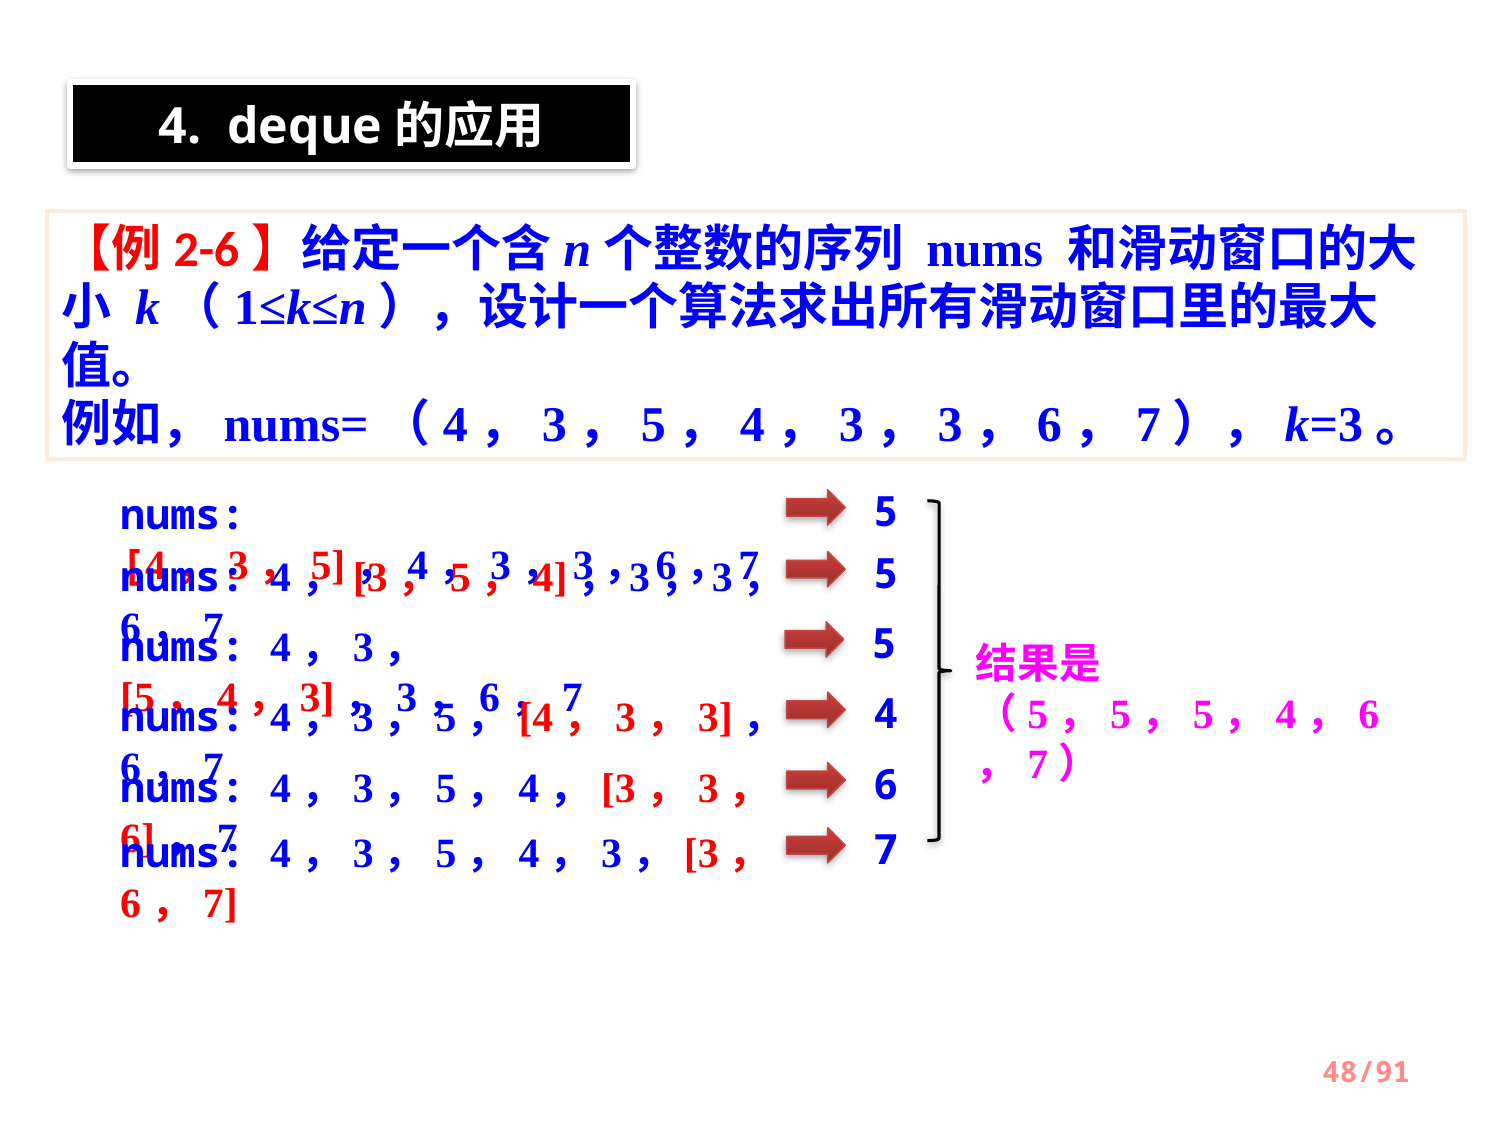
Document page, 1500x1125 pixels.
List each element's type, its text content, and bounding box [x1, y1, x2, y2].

text_box 5 [858, 539, 918, 604]
text_box nums: 4，[3，5，4]，3，3，6，7 [105, 542, 811, 629]
text_box nums: 4，3，5，[4，3，3]，6，7 [105, 682, 811, 769]
text_box [785, 761, 846, 799]
text_box [785, 489, 846, 526]
text_box 【例2-6】给定一个含n个整数的序列 nums 和滑动窗口的大小 k（1≤k≤n），设计一个算法求出所有滑动窗口里的最大值。 例如，nums=（4，3，5，4，3，3，6，7），k=3。 [45, 209, 1467, 461]
text_box [784, 621, 845, 658]
text_box 5 [856, 609, 916, 675]
text_box nums: 4，3，5，4，[3，3，6]，7 [105, 753, 797, 818]
text_box 7 [858, 815, 918, 880]
text_box [785, 550, 846, 588]
text_box nums: [4，3，5]，4，3，3，6，7 [105, 480, 811, 542]
text_box [927, 498, 953, 843]
text_box 4. deque的应用 [67, 79, 636, 169]
text_box 6 [858, 750, 918, 815]
text_box [785, 691, 846, 729]
text_box nums: 4，3，5，4，3，[3，6，7] [105, 818, 811, 934]
text_box [785, 827, 846, 864]
slide_number 48/91 [1074, 1042, 1425, 1103]
text_box 结果是 （5，5，5，4，6，7） [960, 629, 1442, 794]
text_box nums: 4，3，[5，4，3]，3，6，7 [105, 612, 797, 682]
text_box 5 [858, 477, 918, 539]
text_box 4 [858, 679, 918, 745]
